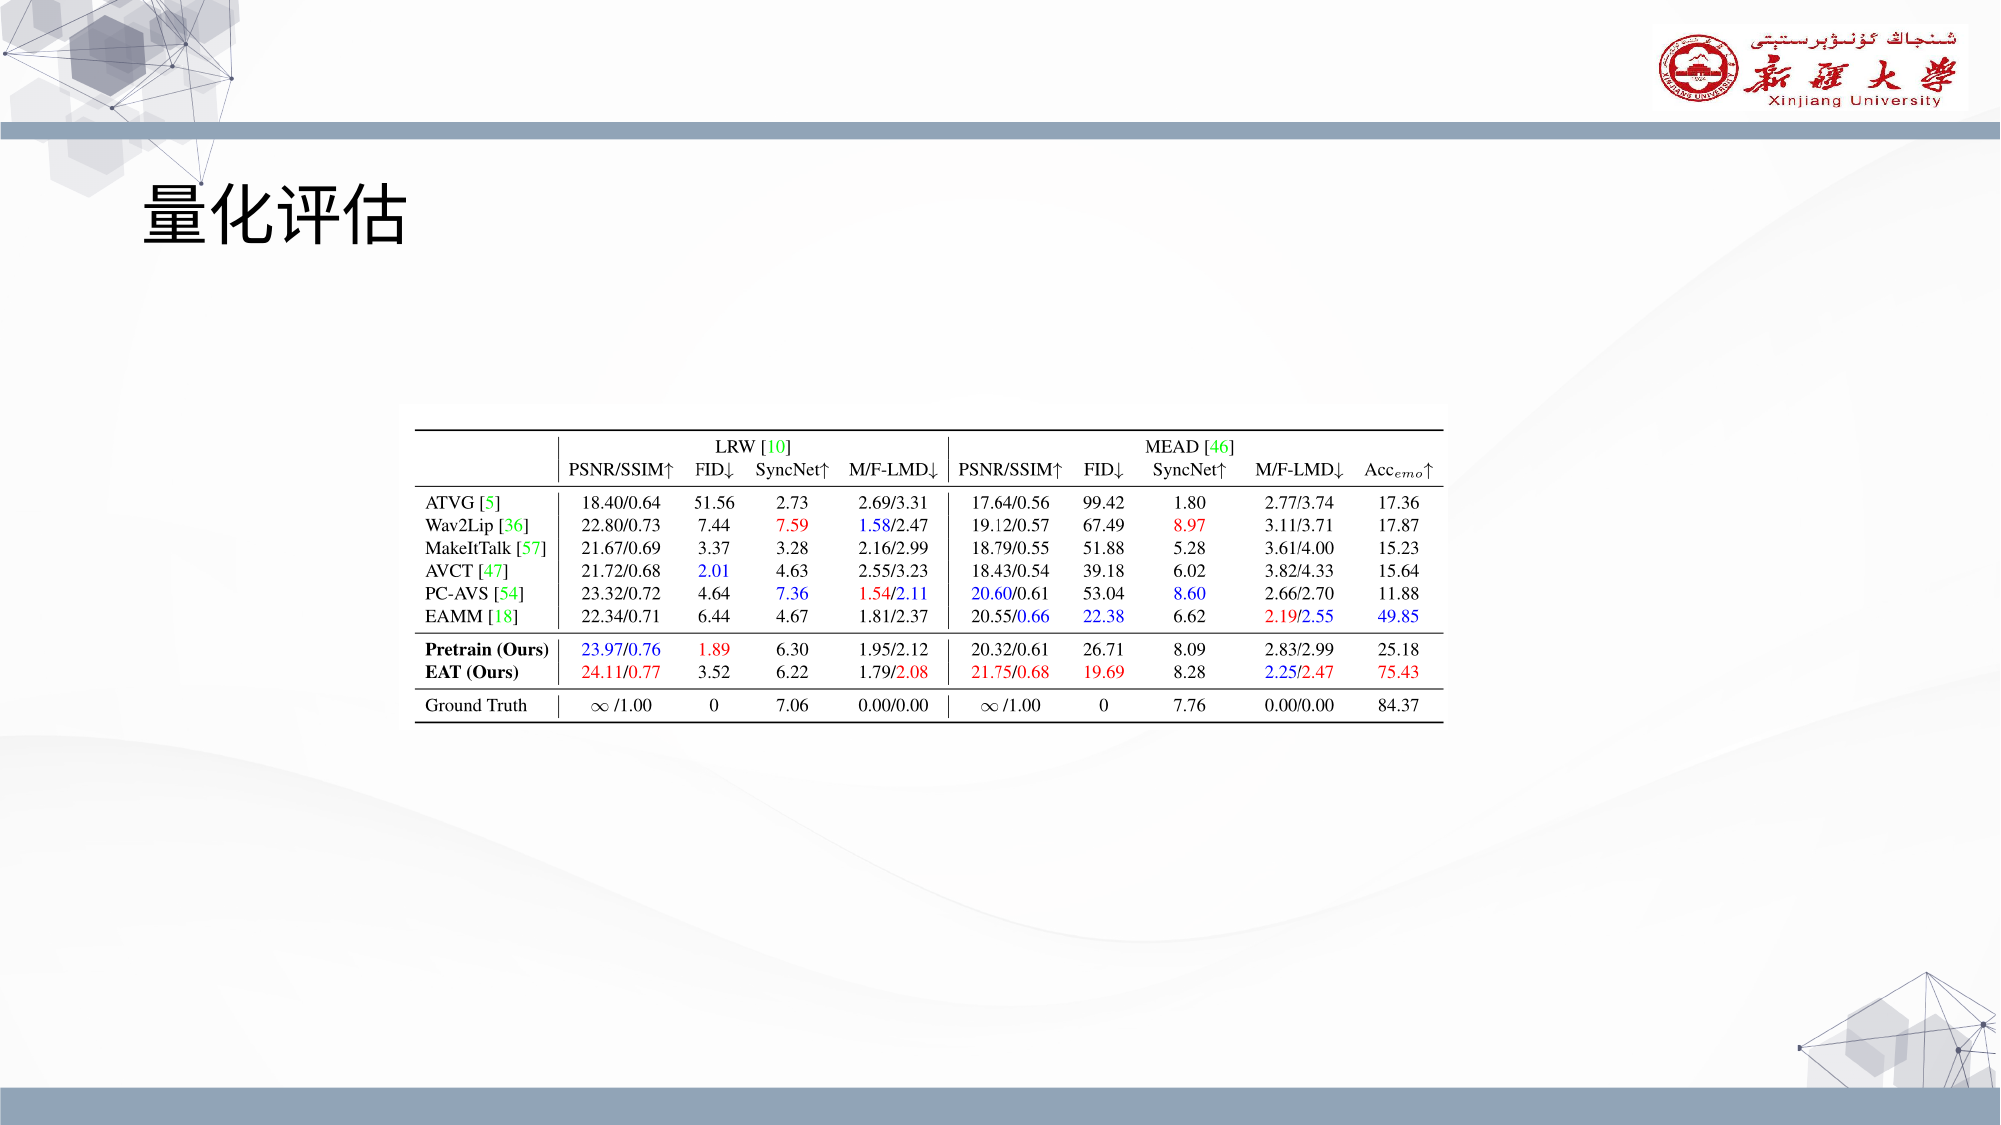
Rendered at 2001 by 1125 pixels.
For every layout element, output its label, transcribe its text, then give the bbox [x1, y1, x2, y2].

text_box [0, 1086, 2000, 1125]
text_box [0, 121, 2000, 140]
text_box 量化评估 [127, 165, 1865, 260]
picture [0, 140, 2000, 1086]
text_box [31, 24, 1611, 114]
text_box [31, 287, 1931, 847]
picture [0, 0, 2000, 121]
